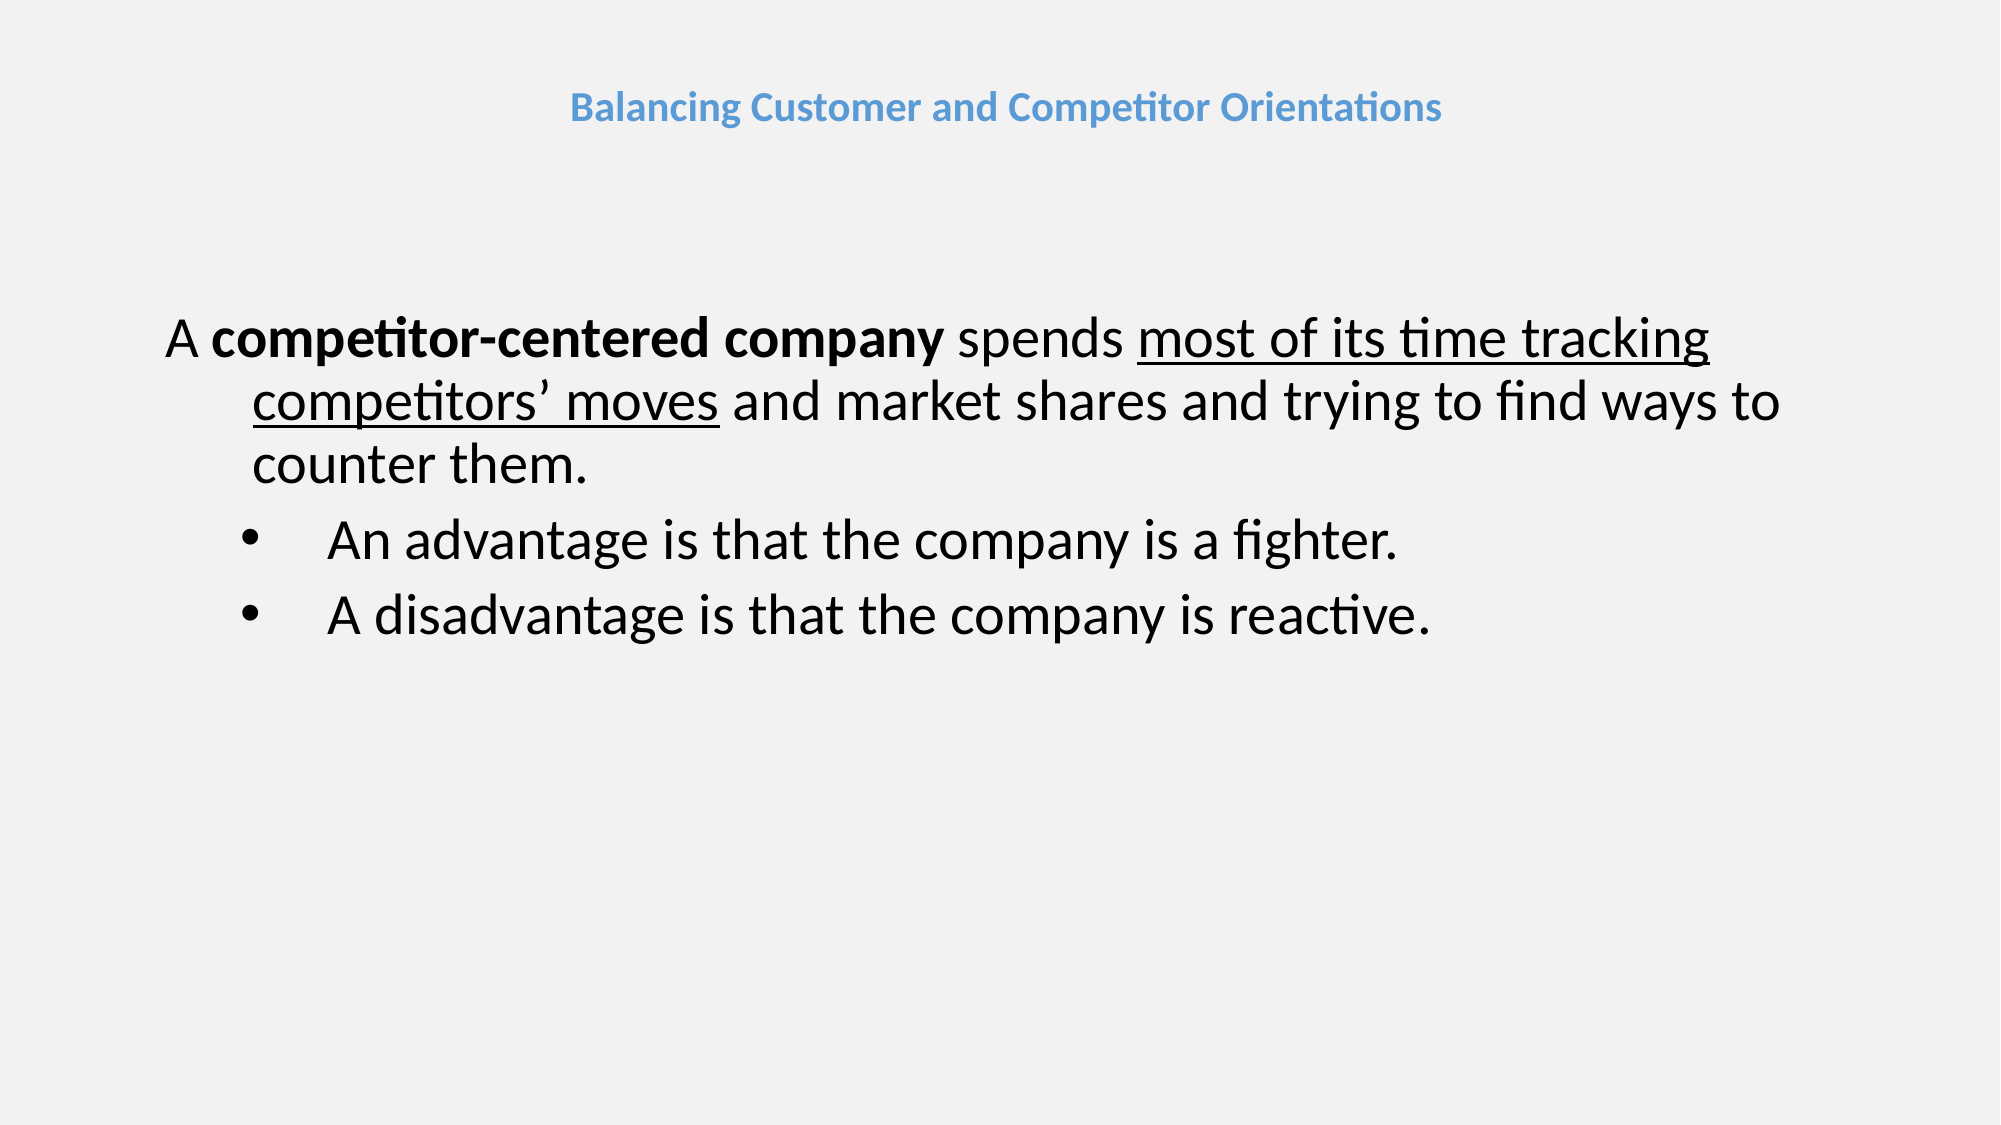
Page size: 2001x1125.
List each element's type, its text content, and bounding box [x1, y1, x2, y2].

list A competitor-centered company spends most of its time tracking competitors’ moves and market shares and trying to find ways to counter them. An advantage is that the company is a fighter. A disadvantage is that the company is reactive. [150, 299, 1850, 1050]
title Balancing Customer and Competitor Orientations [256, 35, 1757, 138]
